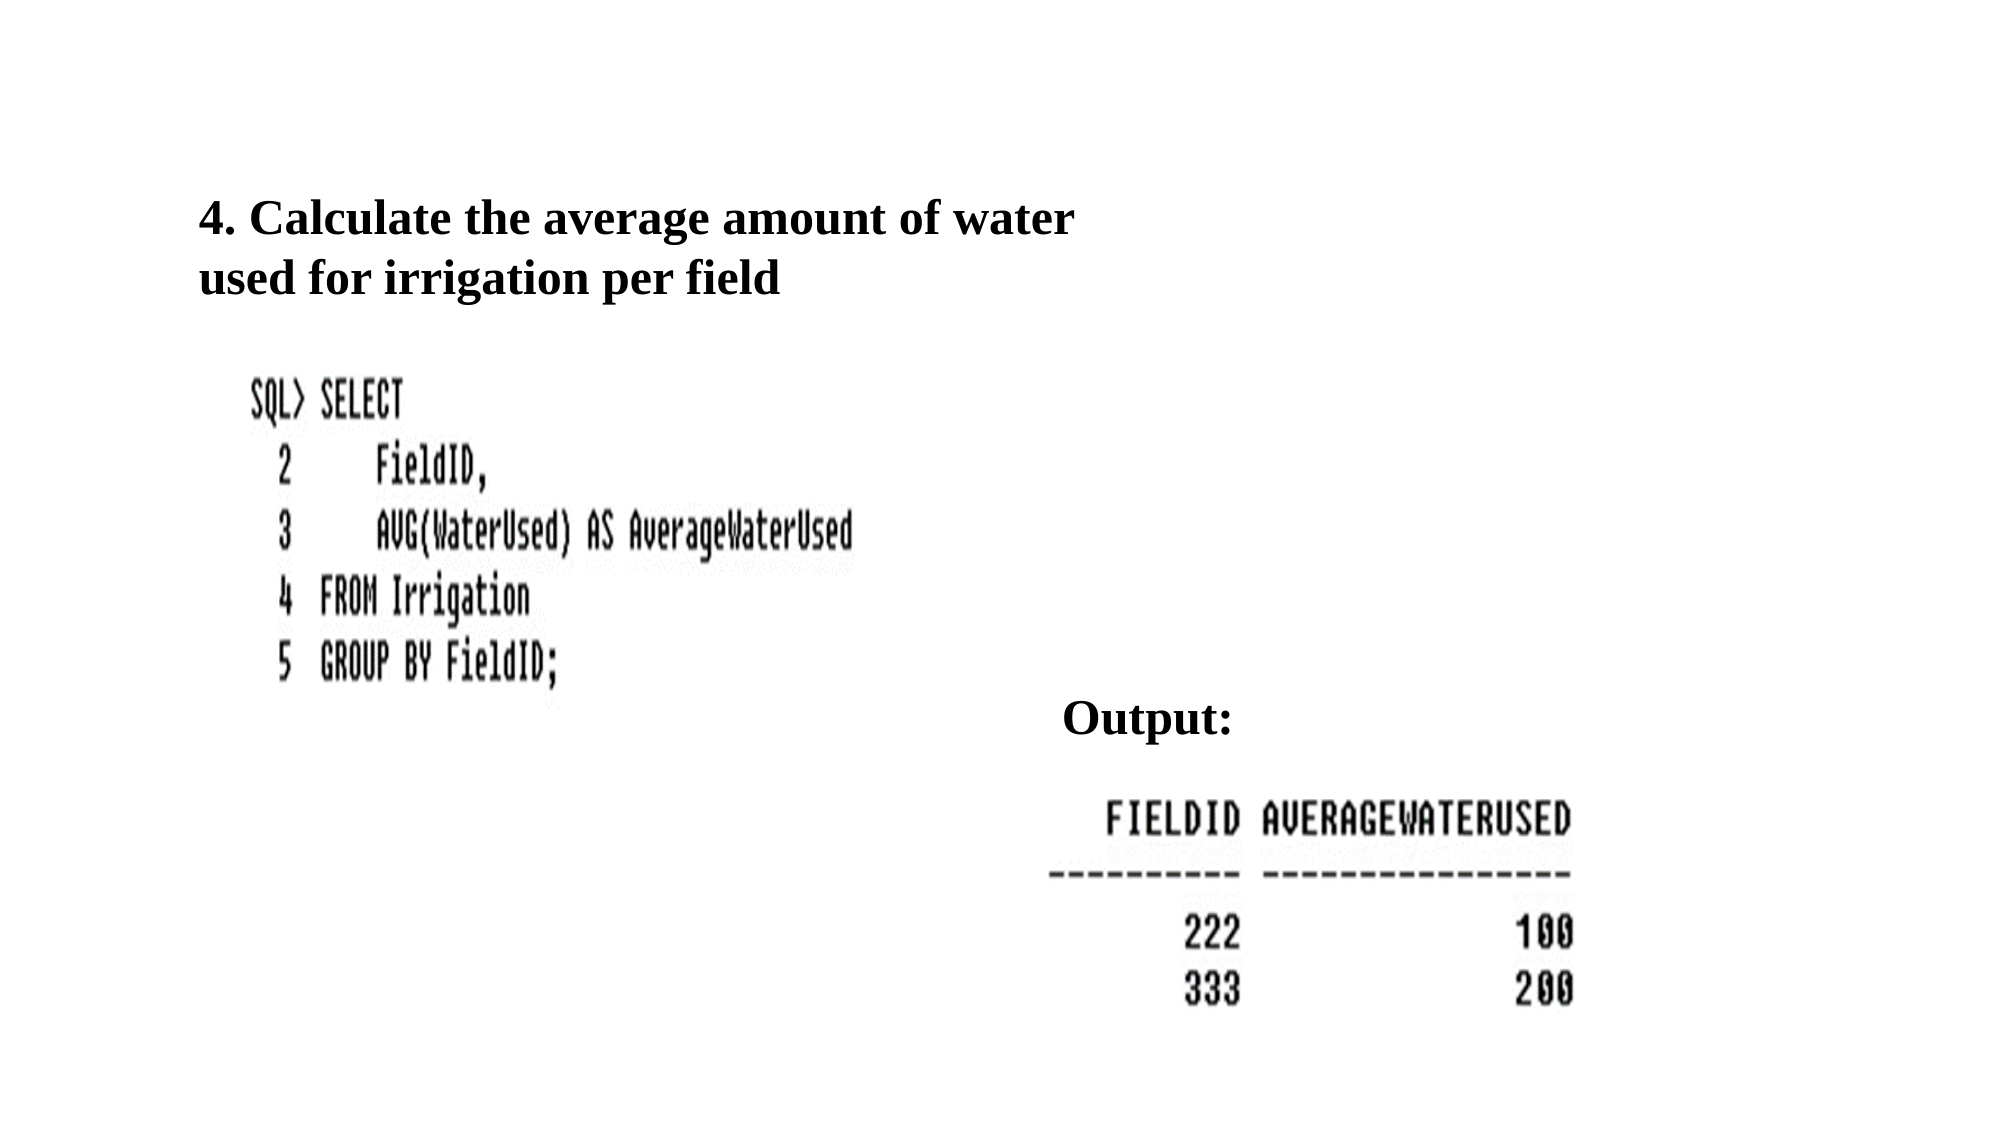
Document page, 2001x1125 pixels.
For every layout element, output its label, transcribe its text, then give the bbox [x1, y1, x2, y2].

picture [1046, 770, 1699, 1044]
text_box Output: [1047, 676, 2000, 752]
picture [250, 365, 919, 712]
text_box 4. Calculate the average amount of water used for irrigation per field [183, 177, 1184, 312]
